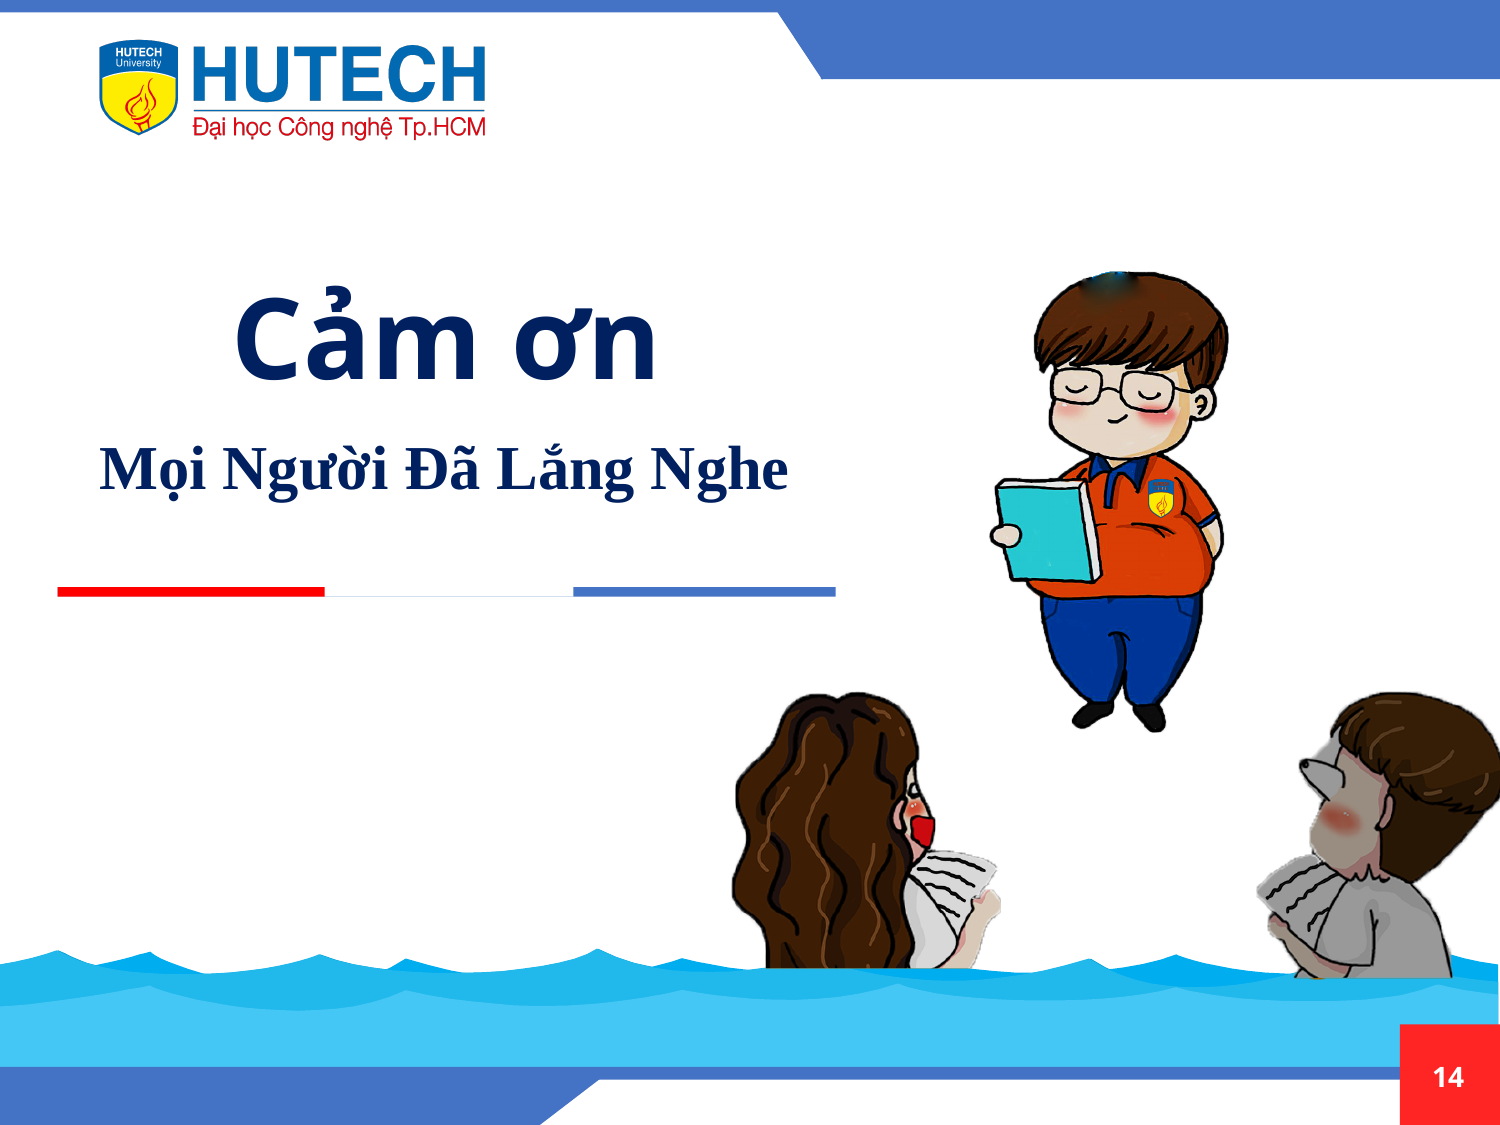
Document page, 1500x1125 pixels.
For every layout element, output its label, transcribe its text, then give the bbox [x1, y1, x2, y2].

picture [1256, 691, 1500, 980]
picture [731, 271, 1229, 970]
picture [72, 16, 512, 164]
text_box Mọi Người Đã Lắng Nghe [0, 419, 955, 510]
